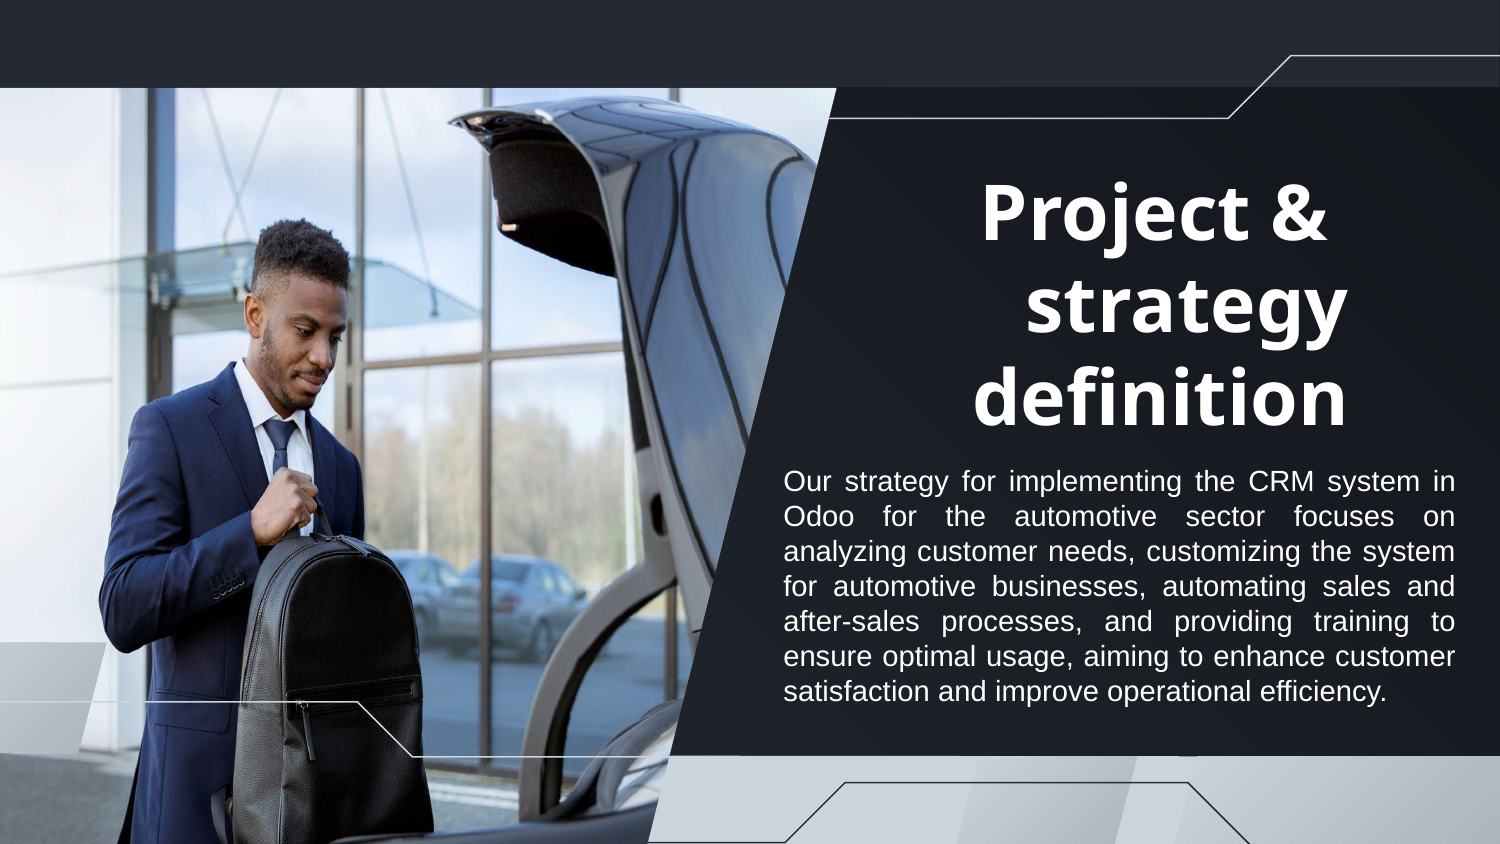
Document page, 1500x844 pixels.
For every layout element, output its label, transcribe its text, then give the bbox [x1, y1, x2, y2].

subtitle Our strategy for implementing the CRM system in Odoo for the automotive sector focuses on analyzing customer needs, customizing the system for automotive businesses, automating sales and after-sales processes, and providing training to ensure optimal usage, aiming to enhance customer satisfaction and improve operational efficiency. [841, 447, 1472, 720]
picture [0, 87, 837, 844]
title Project & strategy definition [841, 139, 1364, 447]
